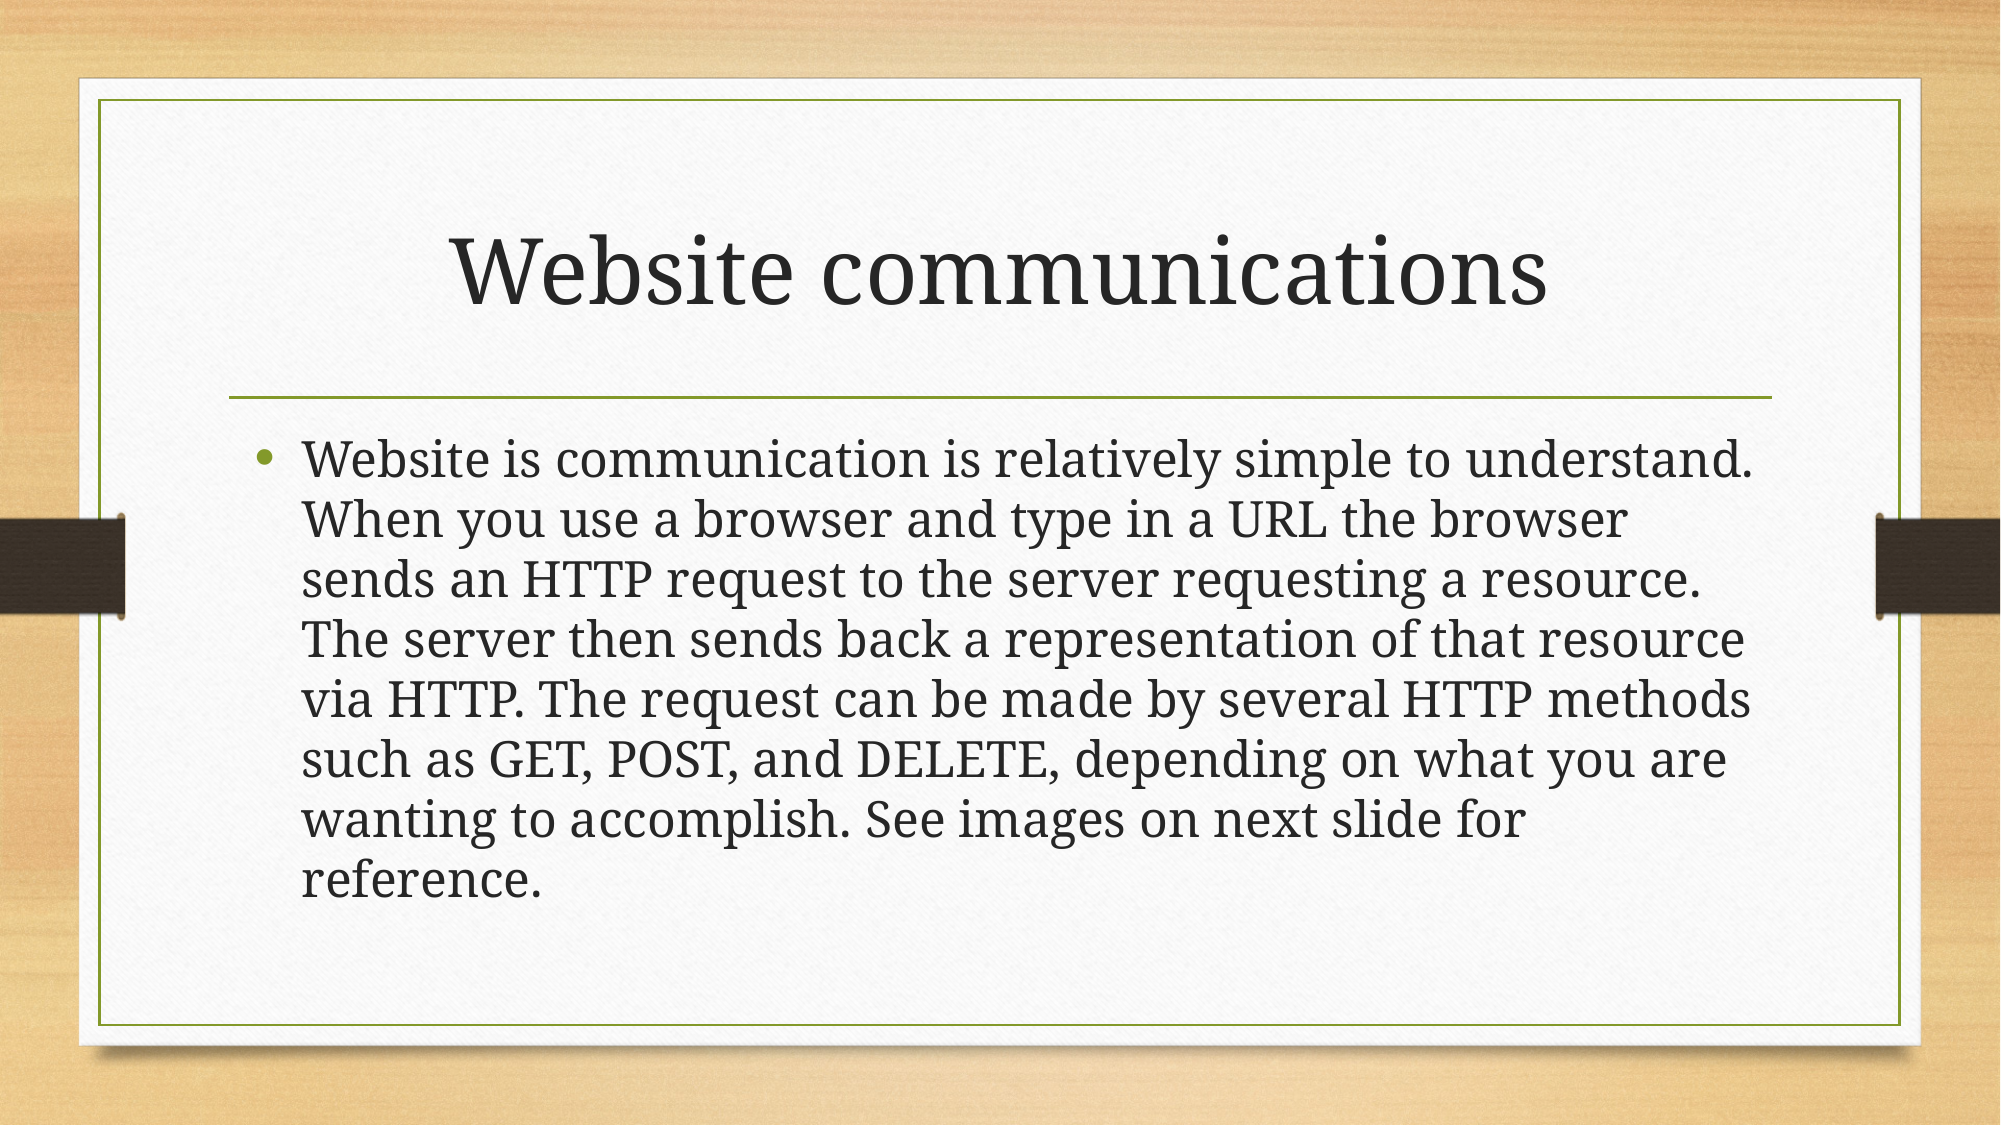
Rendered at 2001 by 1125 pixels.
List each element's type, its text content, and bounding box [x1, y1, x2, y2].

title Website communications [212, 161, 1788, 375]
list Website is communication is relatively simple to understand. When you use a browser and type in a URL the browser sends an HTTP request to the server requesting a resource. The server then sends back a representation of that resource via HTTP. The request can be made by several HTTP methods such as GET, POST, and DELETE, depending on what you are wanting to accomplish. See images on next slide for reference. [239, 419, 1788, 964]
picture [0, 0, 2001, 1125]
